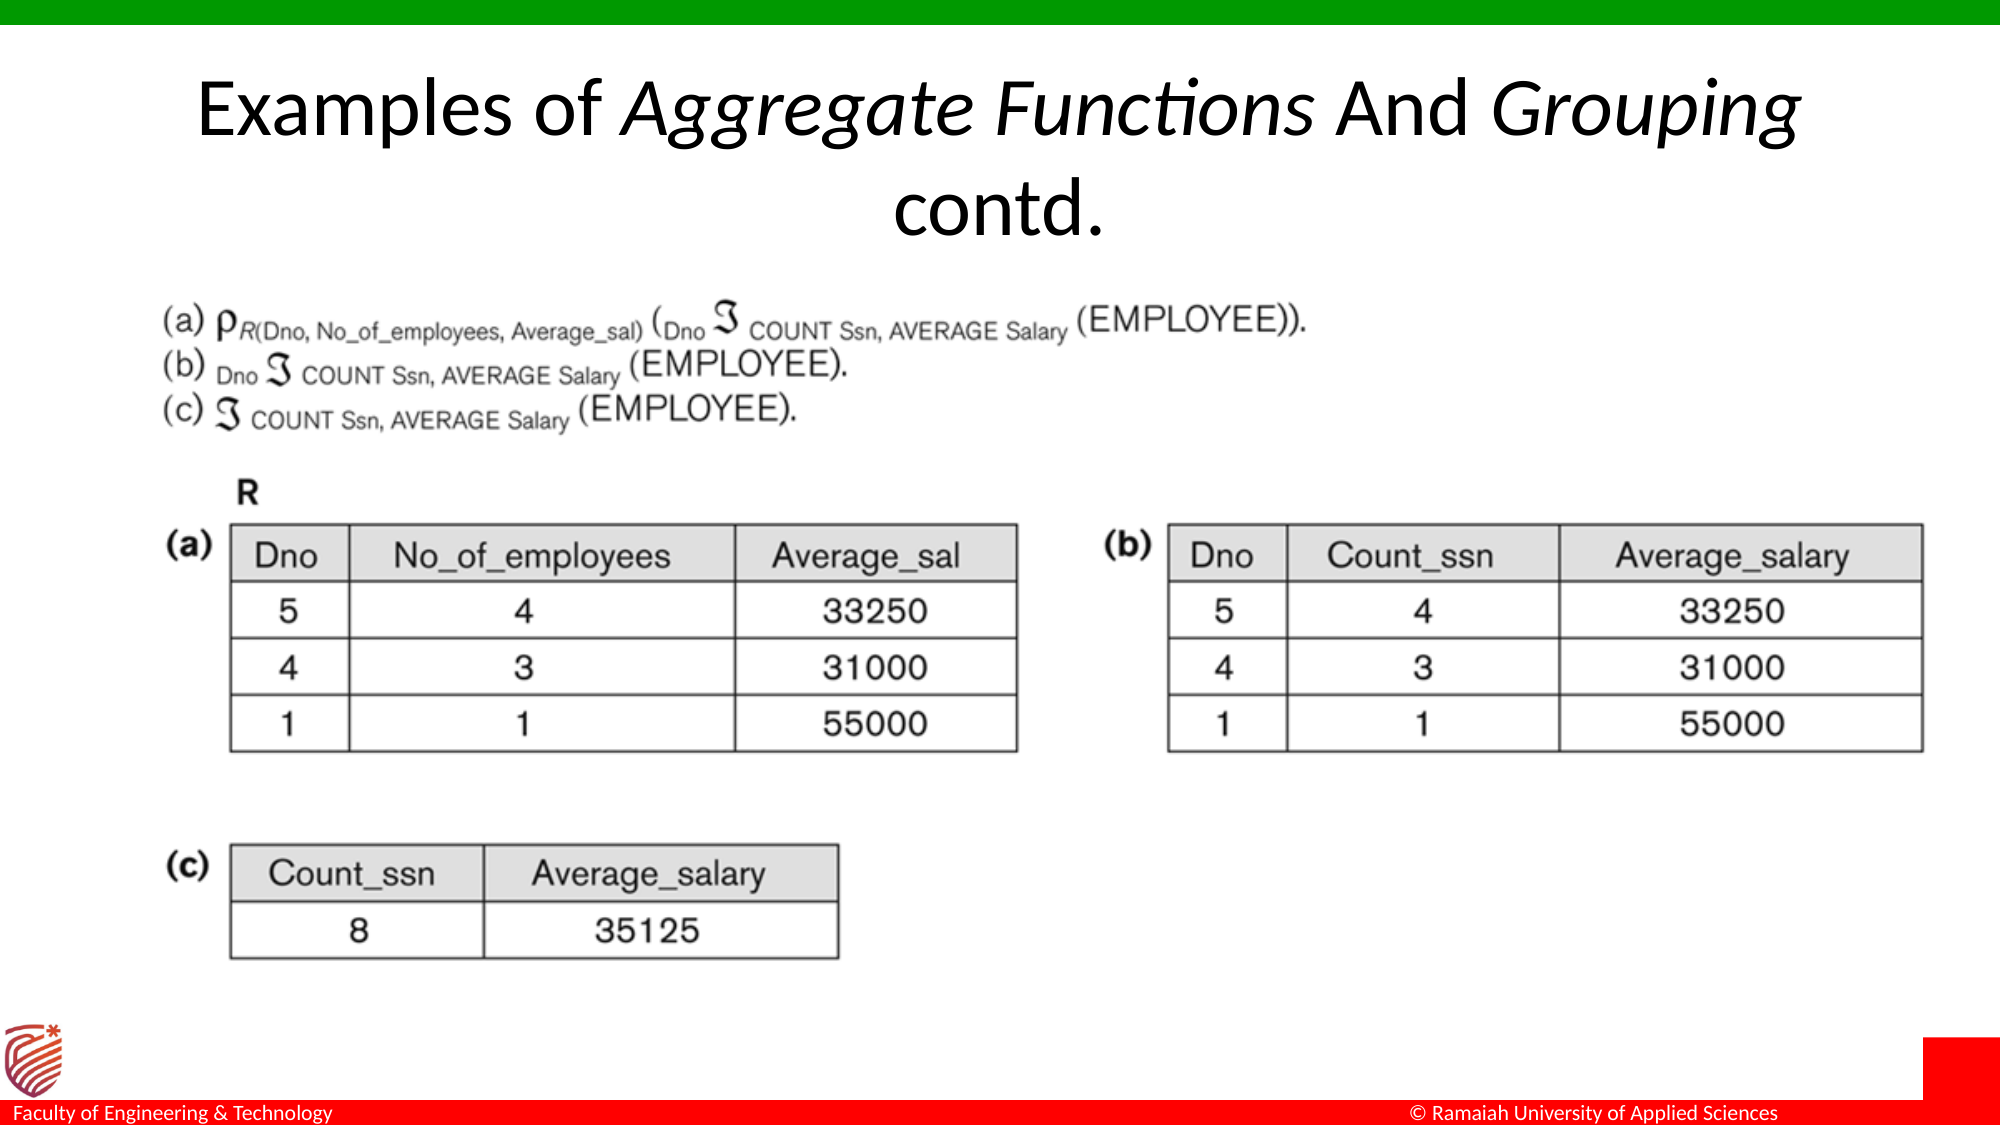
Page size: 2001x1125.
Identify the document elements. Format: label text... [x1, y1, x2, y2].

picture [0, 1013, 69, 1100]
title Examples of Aggregate Functions And Grouping contd. [99, 45, 1900, 233]
picture [161, 296, 1946, 971]
